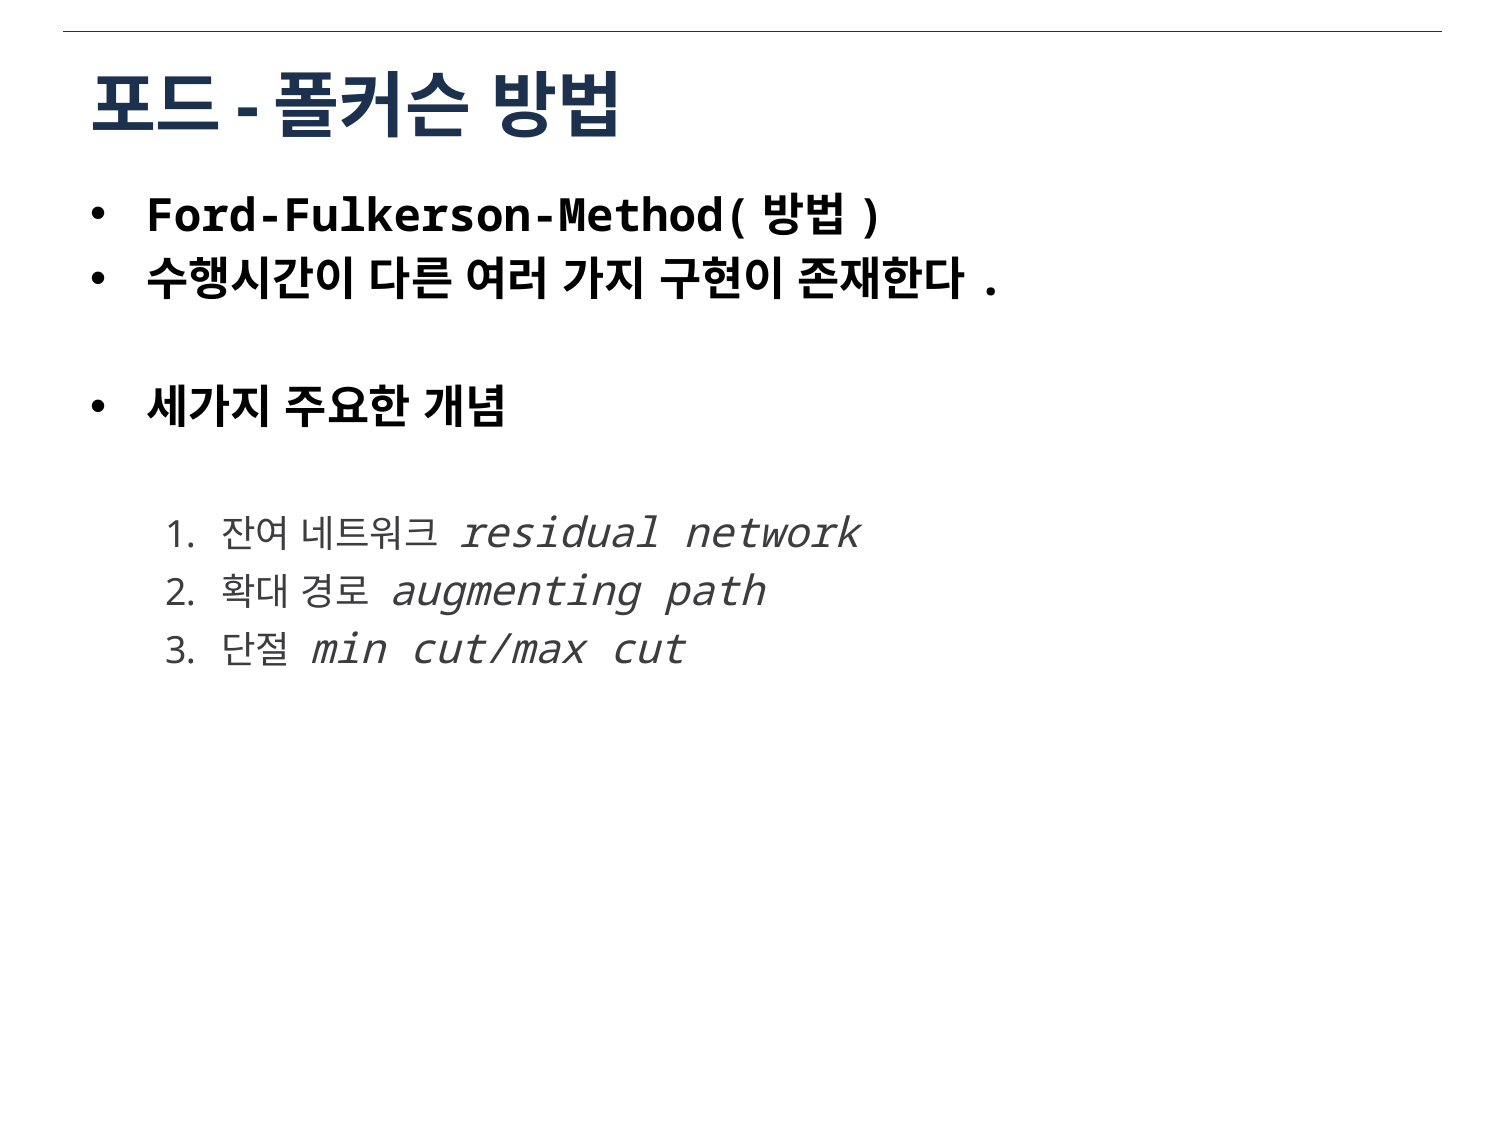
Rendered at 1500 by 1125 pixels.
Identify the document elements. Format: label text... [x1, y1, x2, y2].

list Ford-Fulkerson-Method(방법) 수행시간이 다른 여러 가지 구현이 존재한다. 세가지 주요한 개념 잔여 네트워크 residual network 확대 경로 augmenting path 단절 min cut/max cut [75, 178, 1425, 1005]
title 포드-폴커슨 방법 [75, 52, 1425, 154]
